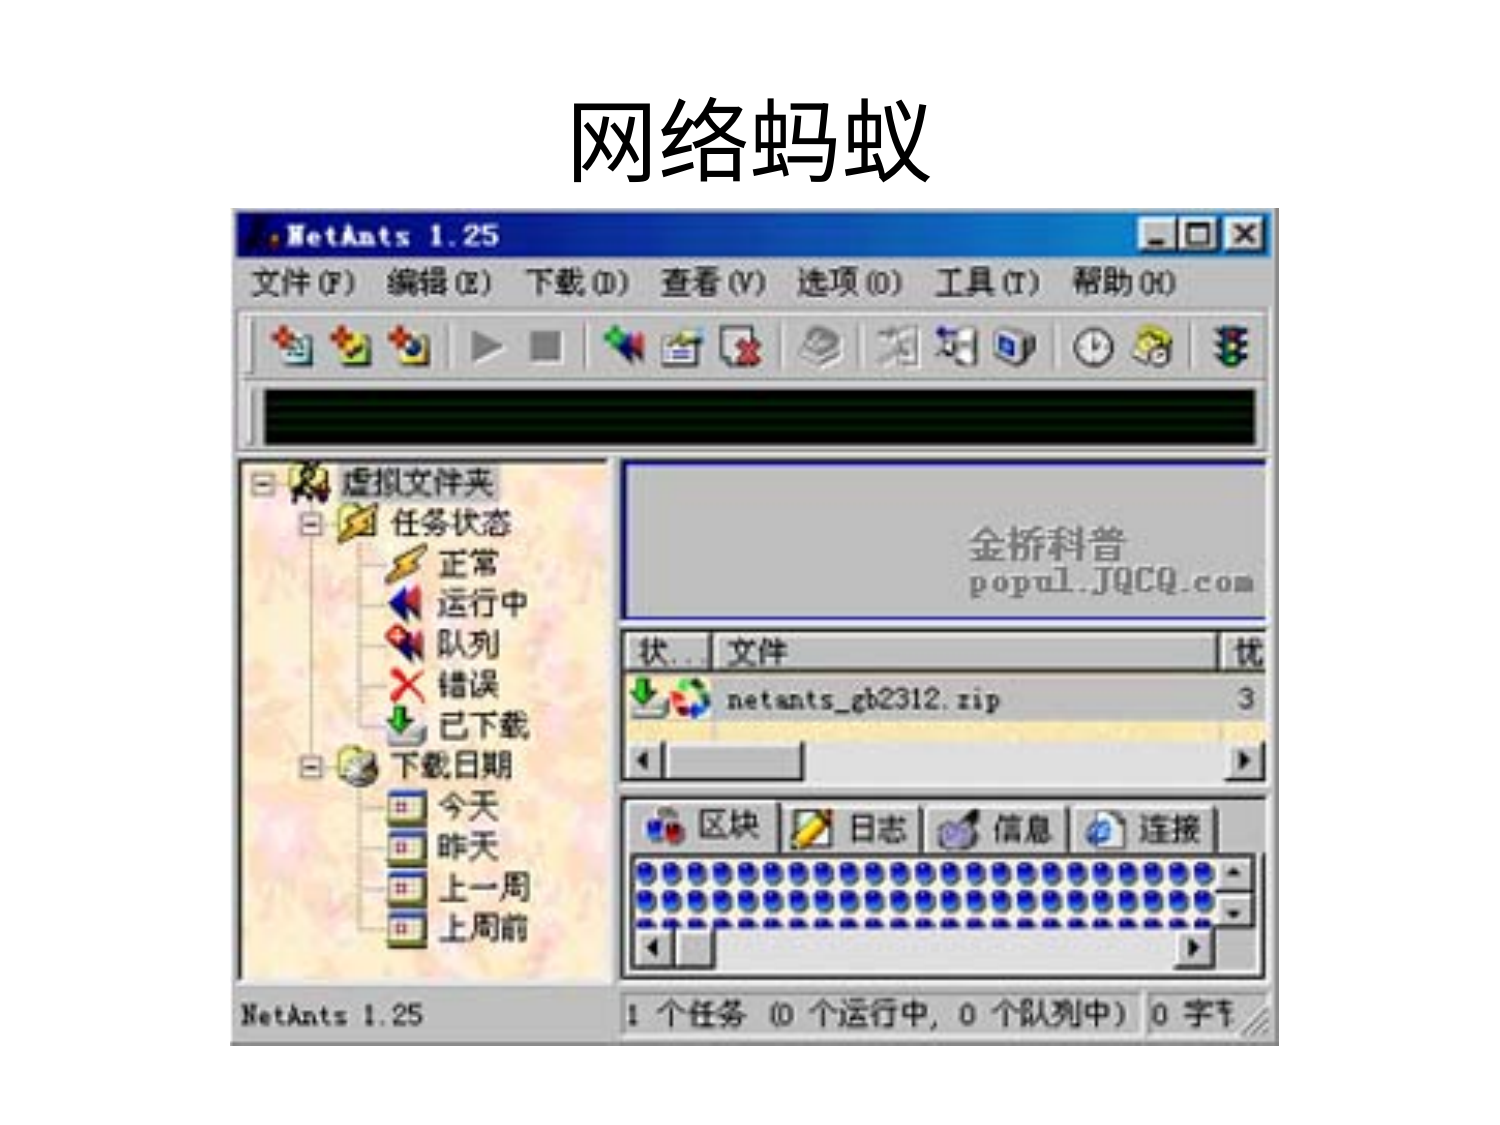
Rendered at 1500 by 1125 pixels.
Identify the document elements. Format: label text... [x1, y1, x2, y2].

title 网络蚂蚁 [75, 45, 1425, 233]
picture [229, 207, 1279, 1046]
